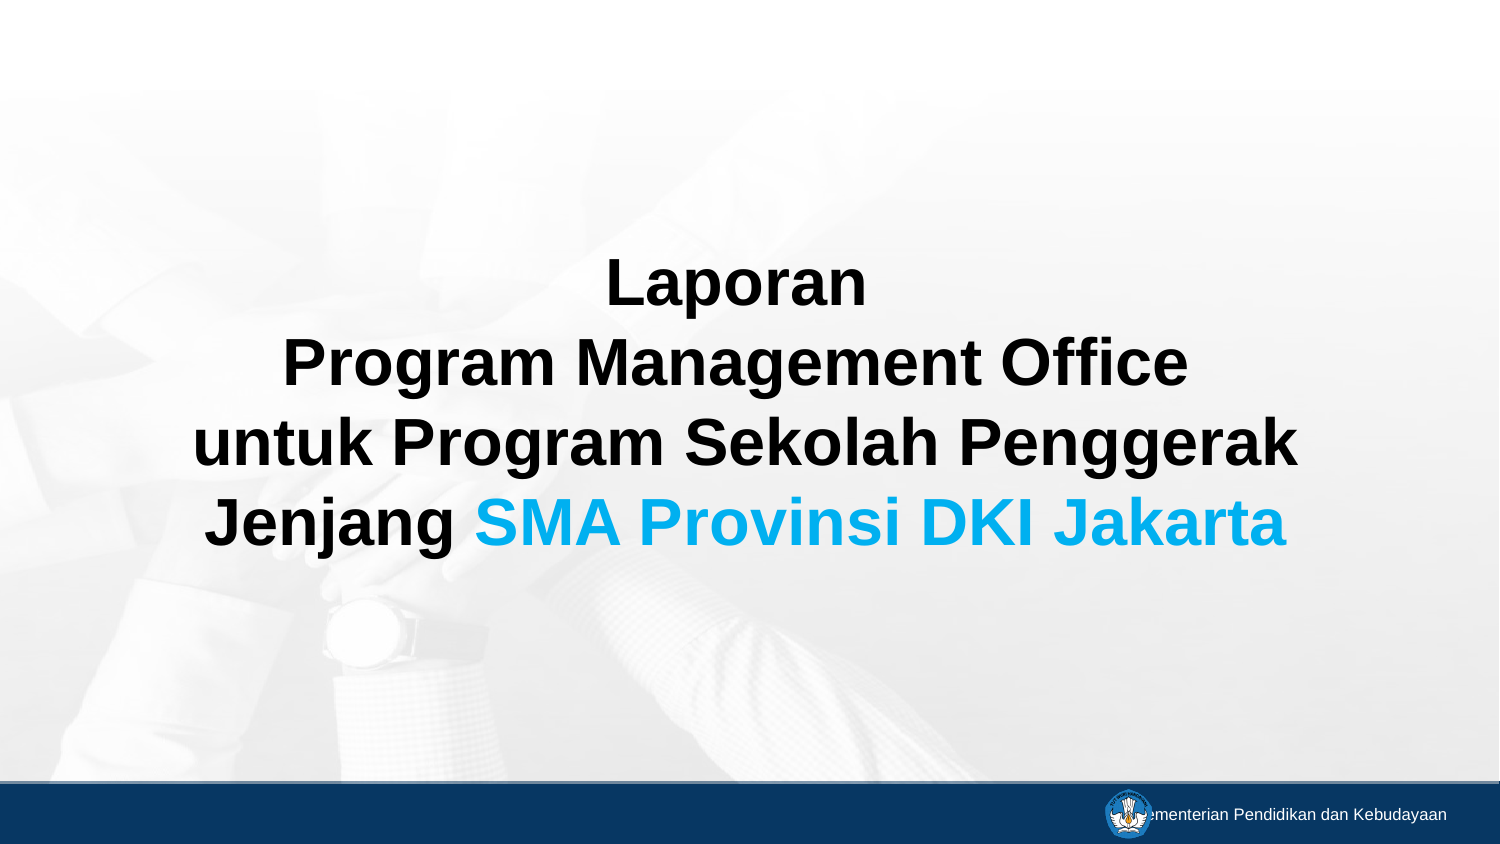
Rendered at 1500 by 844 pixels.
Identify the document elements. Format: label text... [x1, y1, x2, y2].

text_box Laporan Program Management Office untuk Program Sekolah Penggerak Jenjang SMA Provinsi DKI Jakarta [52, 224, 1440, 575]
picture [1091, 788, 1161, 840]
